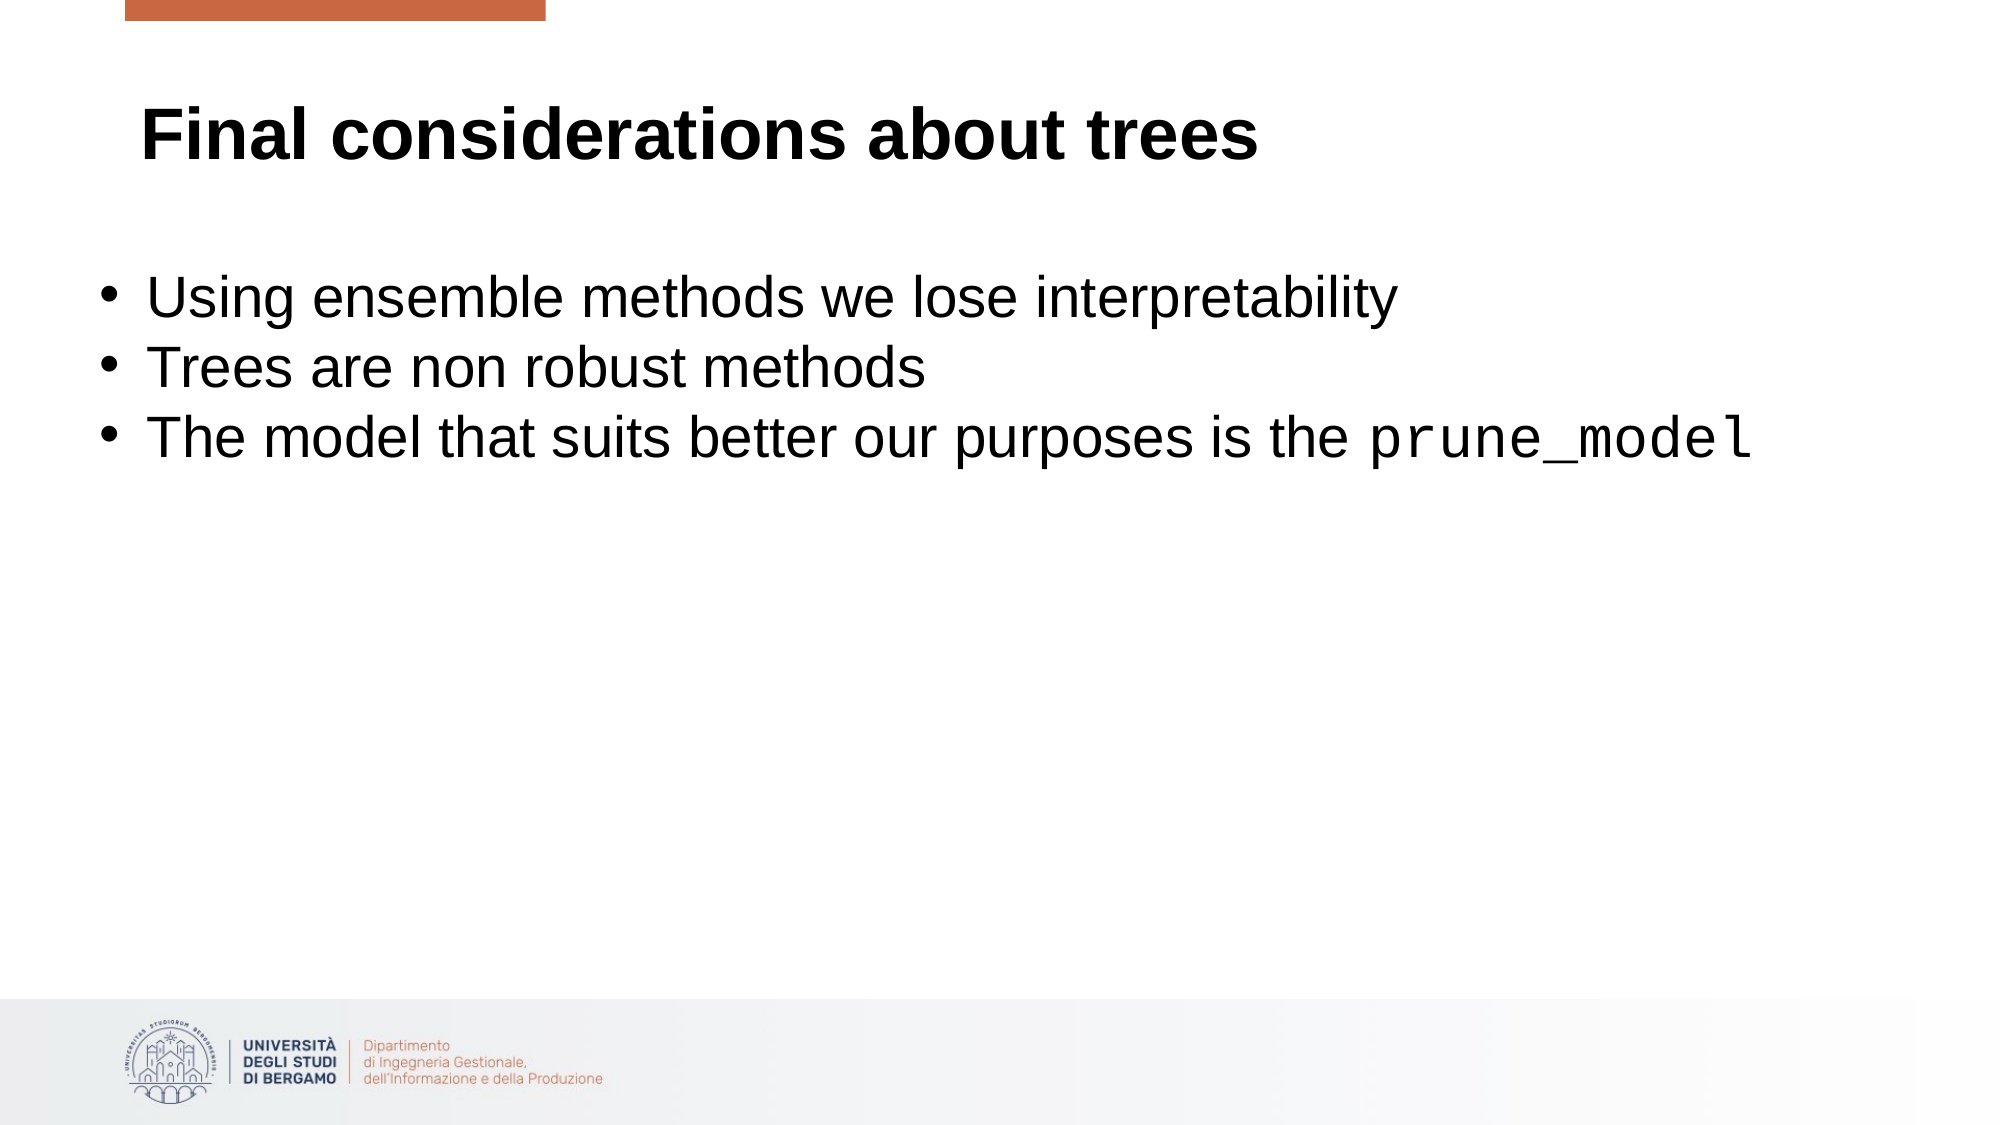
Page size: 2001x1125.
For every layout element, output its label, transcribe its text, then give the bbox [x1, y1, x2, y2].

list Using ensemble methods we lose interpretability Trees are non robust methods The model that suits better our purposes is the prune_model [99, 258, 1875, 897]
title Final considerations about trees [140, 86, 1860, 258]
picture [0, 999, 2000, 1125]
